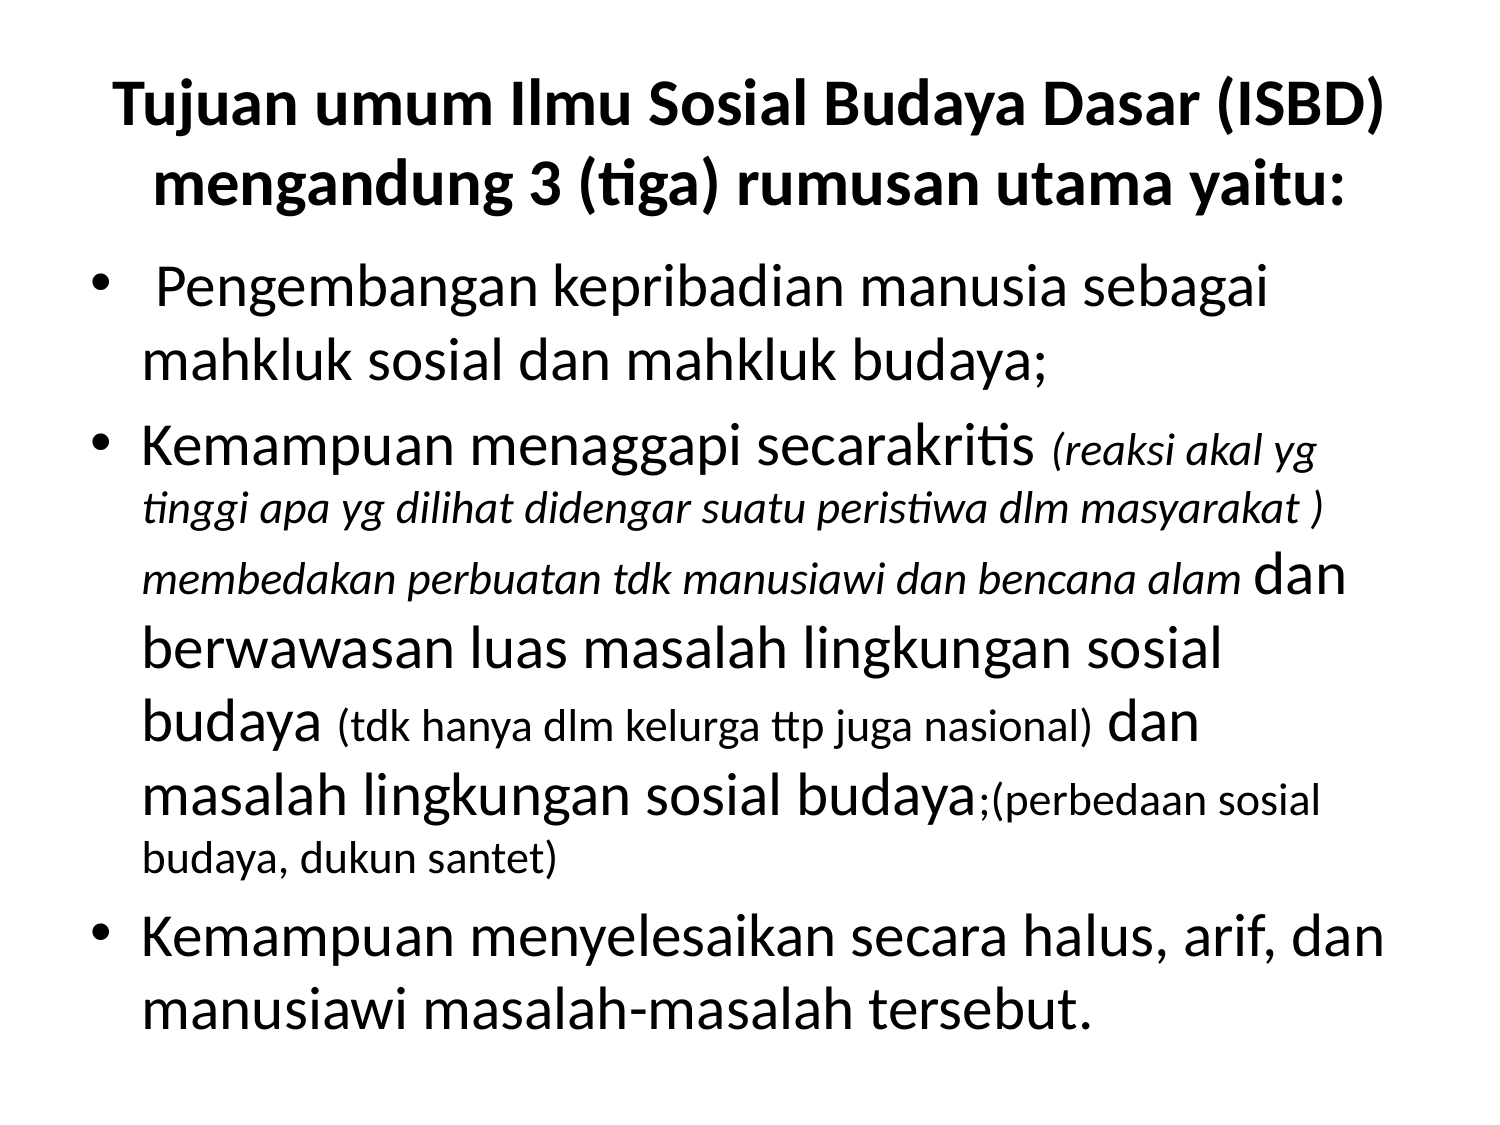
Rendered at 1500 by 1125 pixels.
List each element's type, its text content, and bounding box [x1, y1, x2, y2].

list Pengembangan kepribadian manusia sebagai mahkluk sosial dan mahkluk budaya; Kemampuan menaggapi secarakritis (reaksi akal yg tinggi apa yg dilihat didengar suatu peristiwa dlm masyarakat ) membedakan perbuatan tdk manusiawi dan bencana alam dan berwawasan luas masalah lingkungan sosial budaya (tdk hanya dlm kelurga ttp juga nasional) dan masalah lingkungan sosial budaya;(perbedaan sosial budaya, dukun santet) Kemampuan menyelesaikan secara halus, arif, dan manusiawi masalah-masalah tersebut. [75, 237, 1425, 1050]
title Tujuan umum Ilmu Sosial Budaya Dasar (ISBD) mengandung 3 (tiga) rumusan utama yaitu: [75, 45, 1425, 233]
